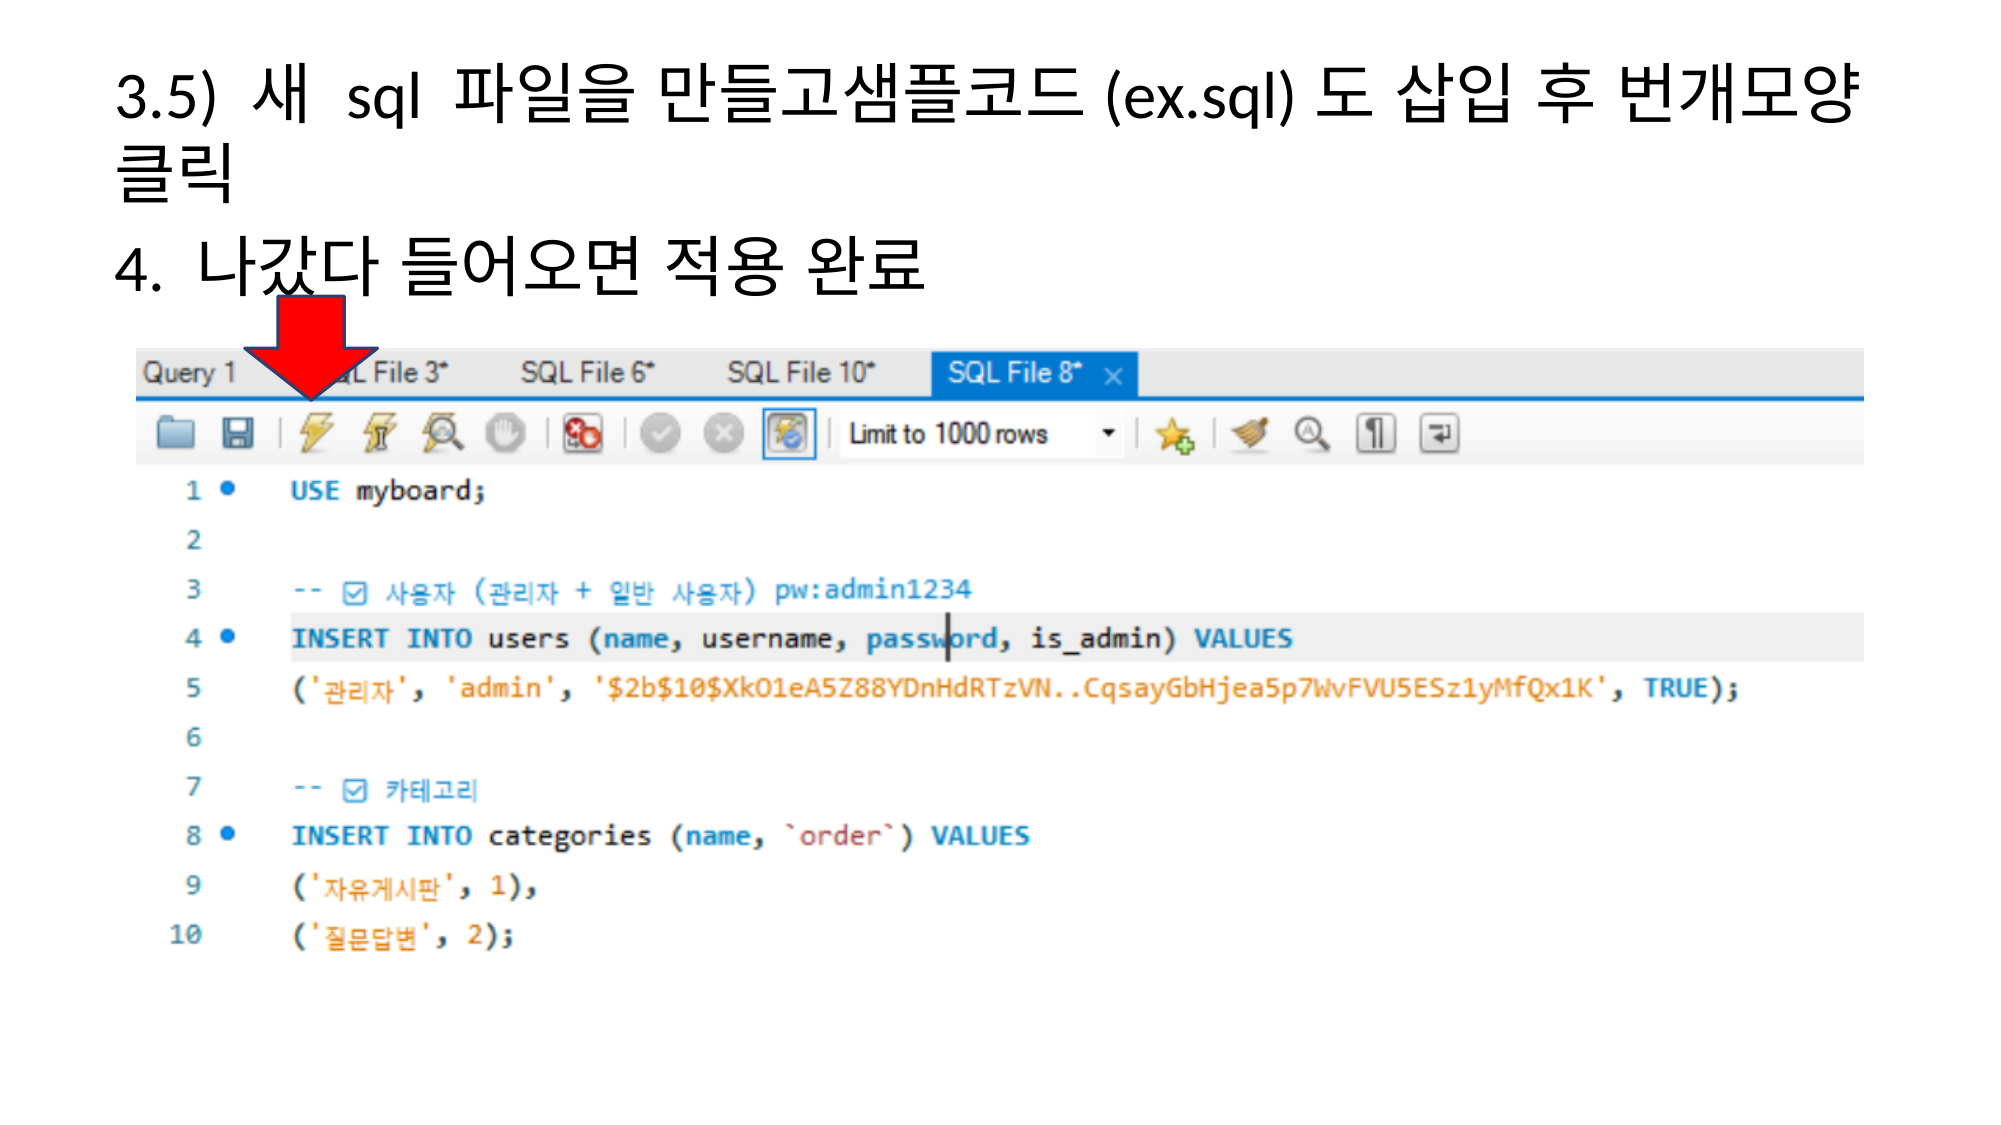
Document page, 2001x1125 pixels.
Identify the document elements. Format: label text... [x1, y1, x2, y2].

list 3.5) 새 sql 파일을 만들고샘플코드(ex.sql)도 삽입 후 번개모양 클릭 4. 나갔다 들어오면 적용 완료 [99, 44, 1900, 1005]
text_box [244, 294, 378, 347]
picture [136, 347, 1864, 1096]
